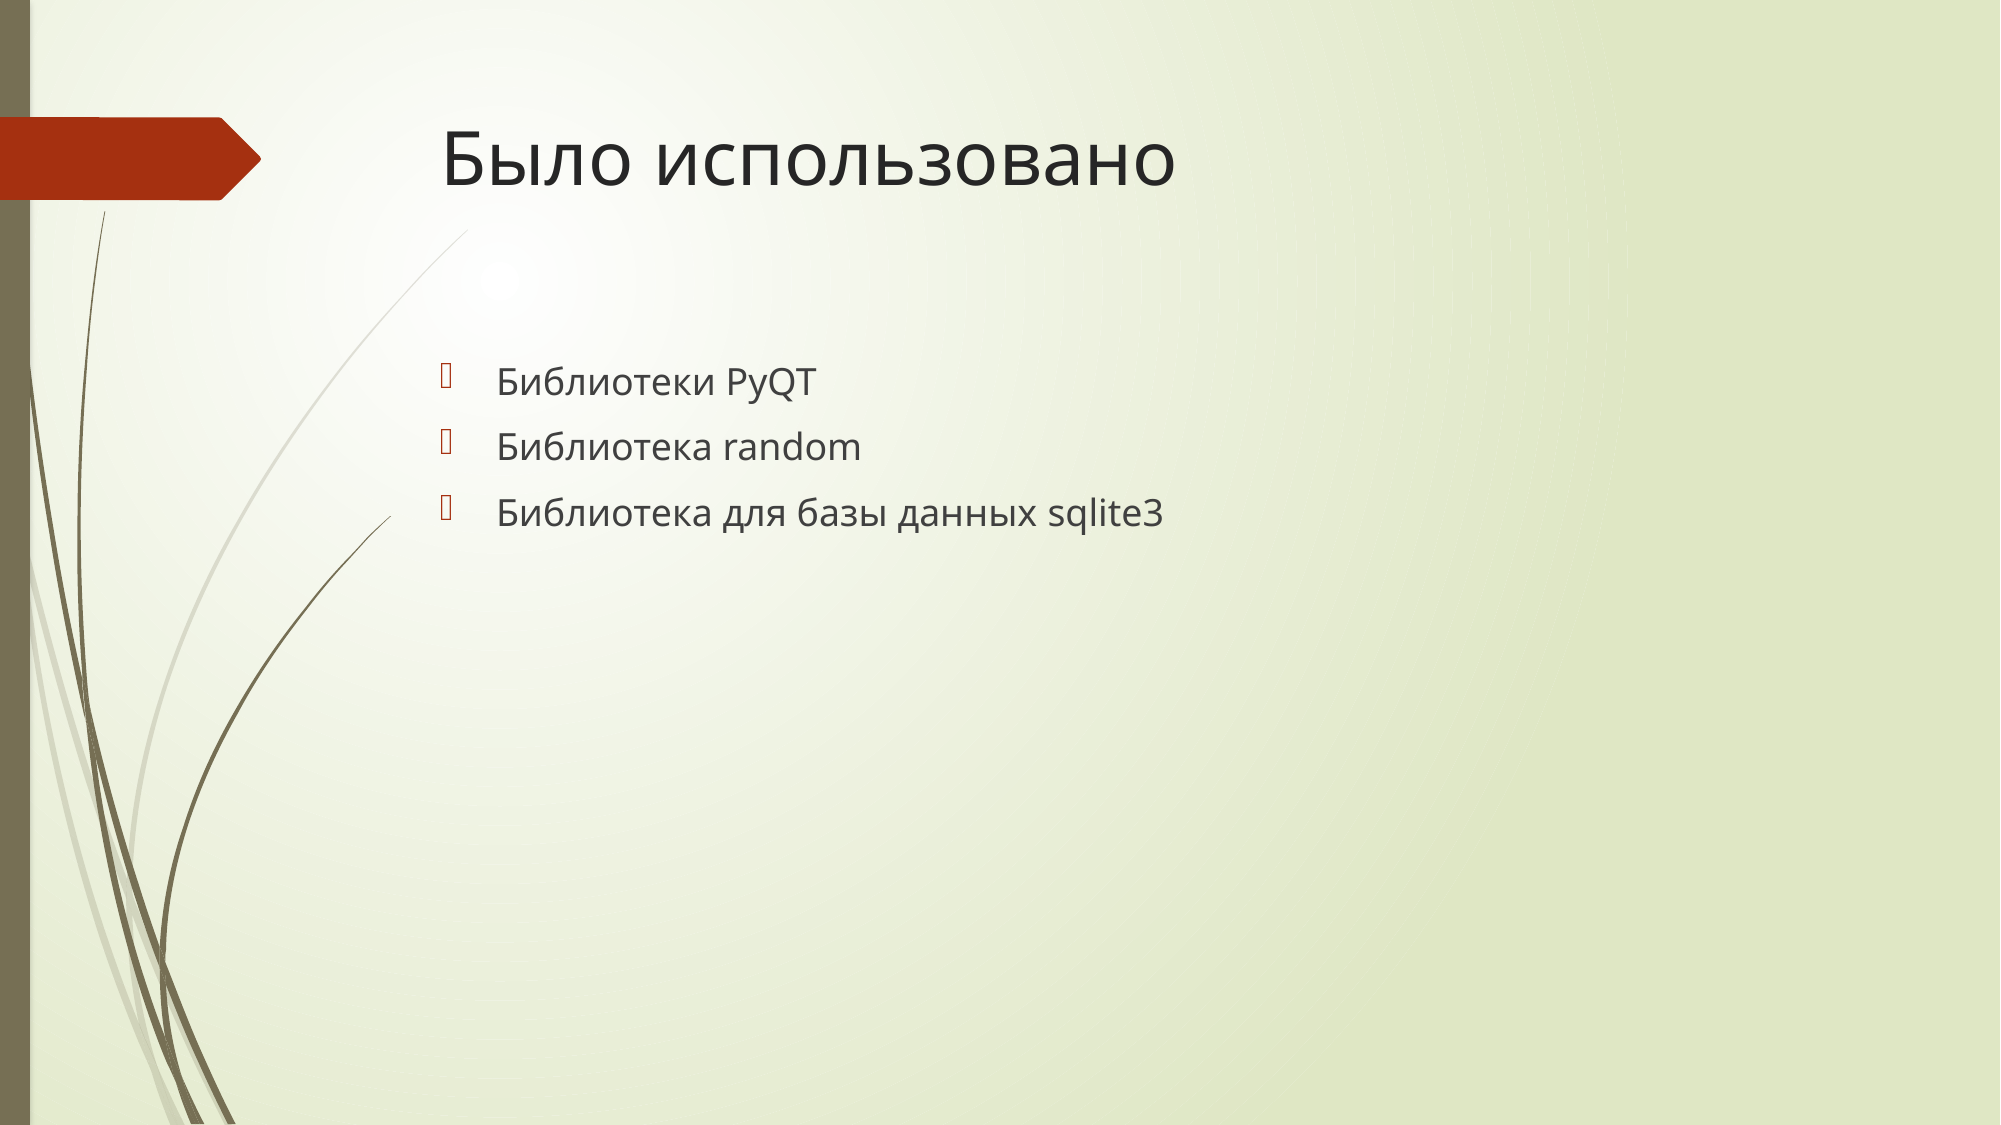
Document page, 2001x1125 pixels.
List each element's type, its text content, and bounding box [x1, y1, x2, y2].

list Библиотеки PyQT Библиотека random Библиотека для базы данных sqlite3 [424, 350, 1888, 970]
title Было использовано [425, 102, 1888, 313]
